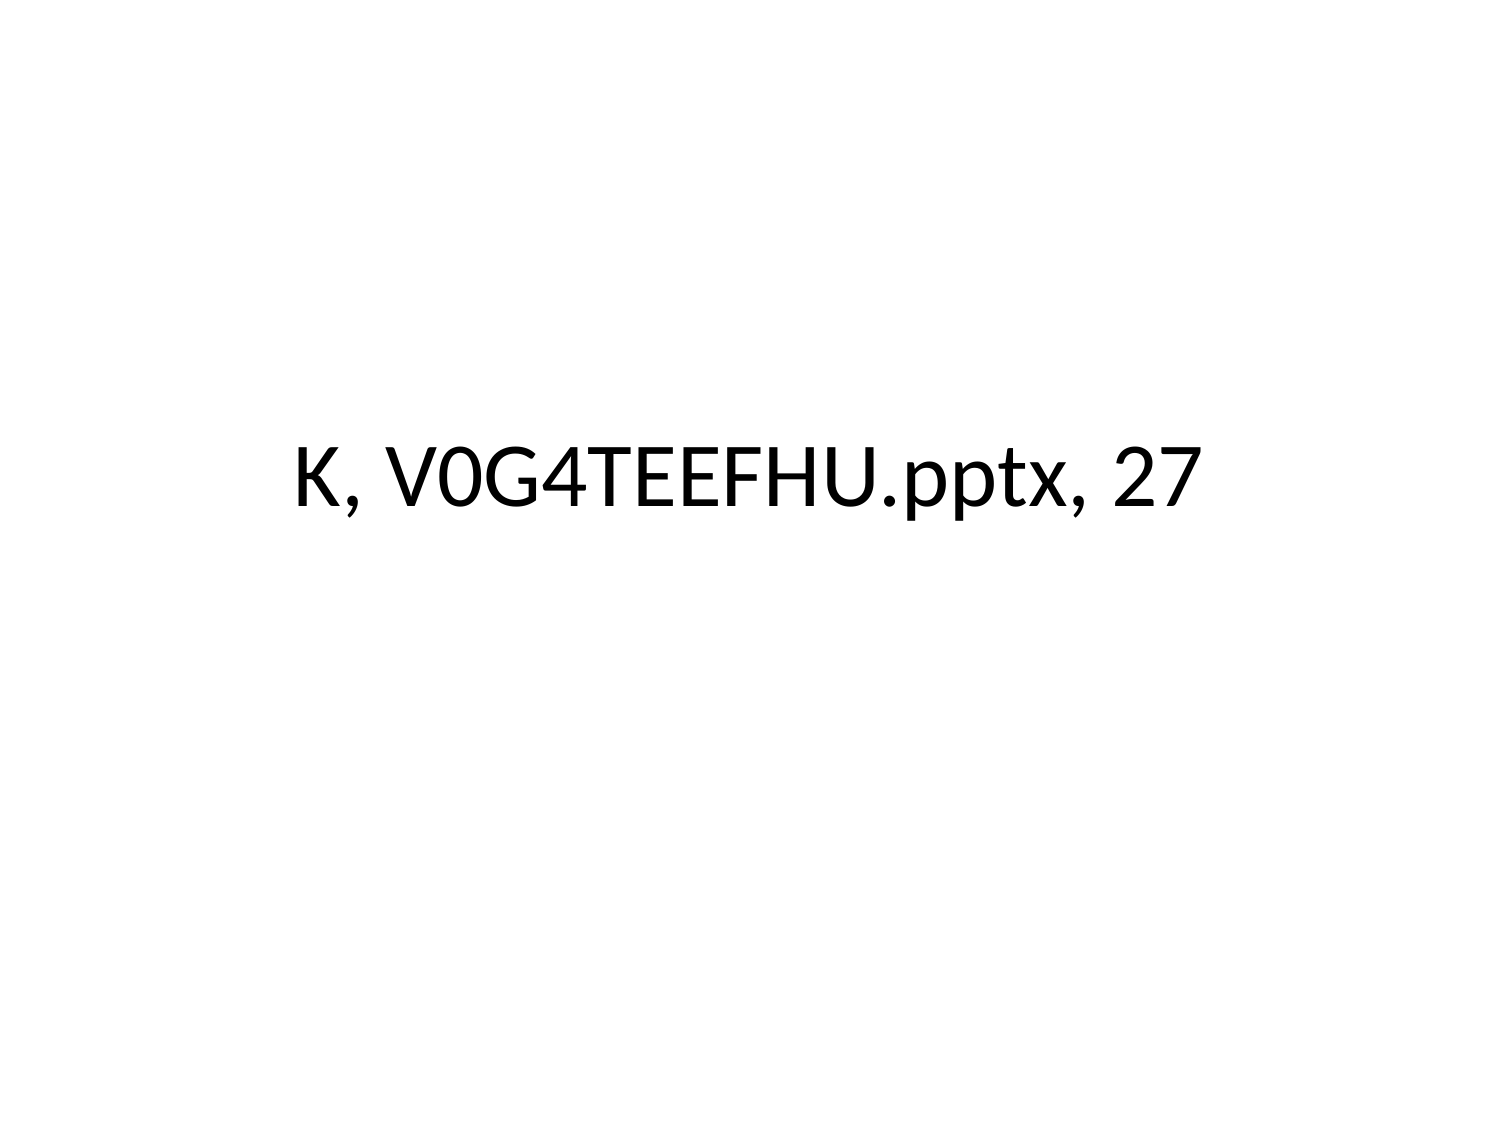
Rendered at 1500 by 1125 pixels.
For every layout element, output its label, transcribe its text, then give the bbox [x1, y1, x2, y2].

title K, V0G4TEEFHU.pptx, 27 [112, 349, 1388, 591]
